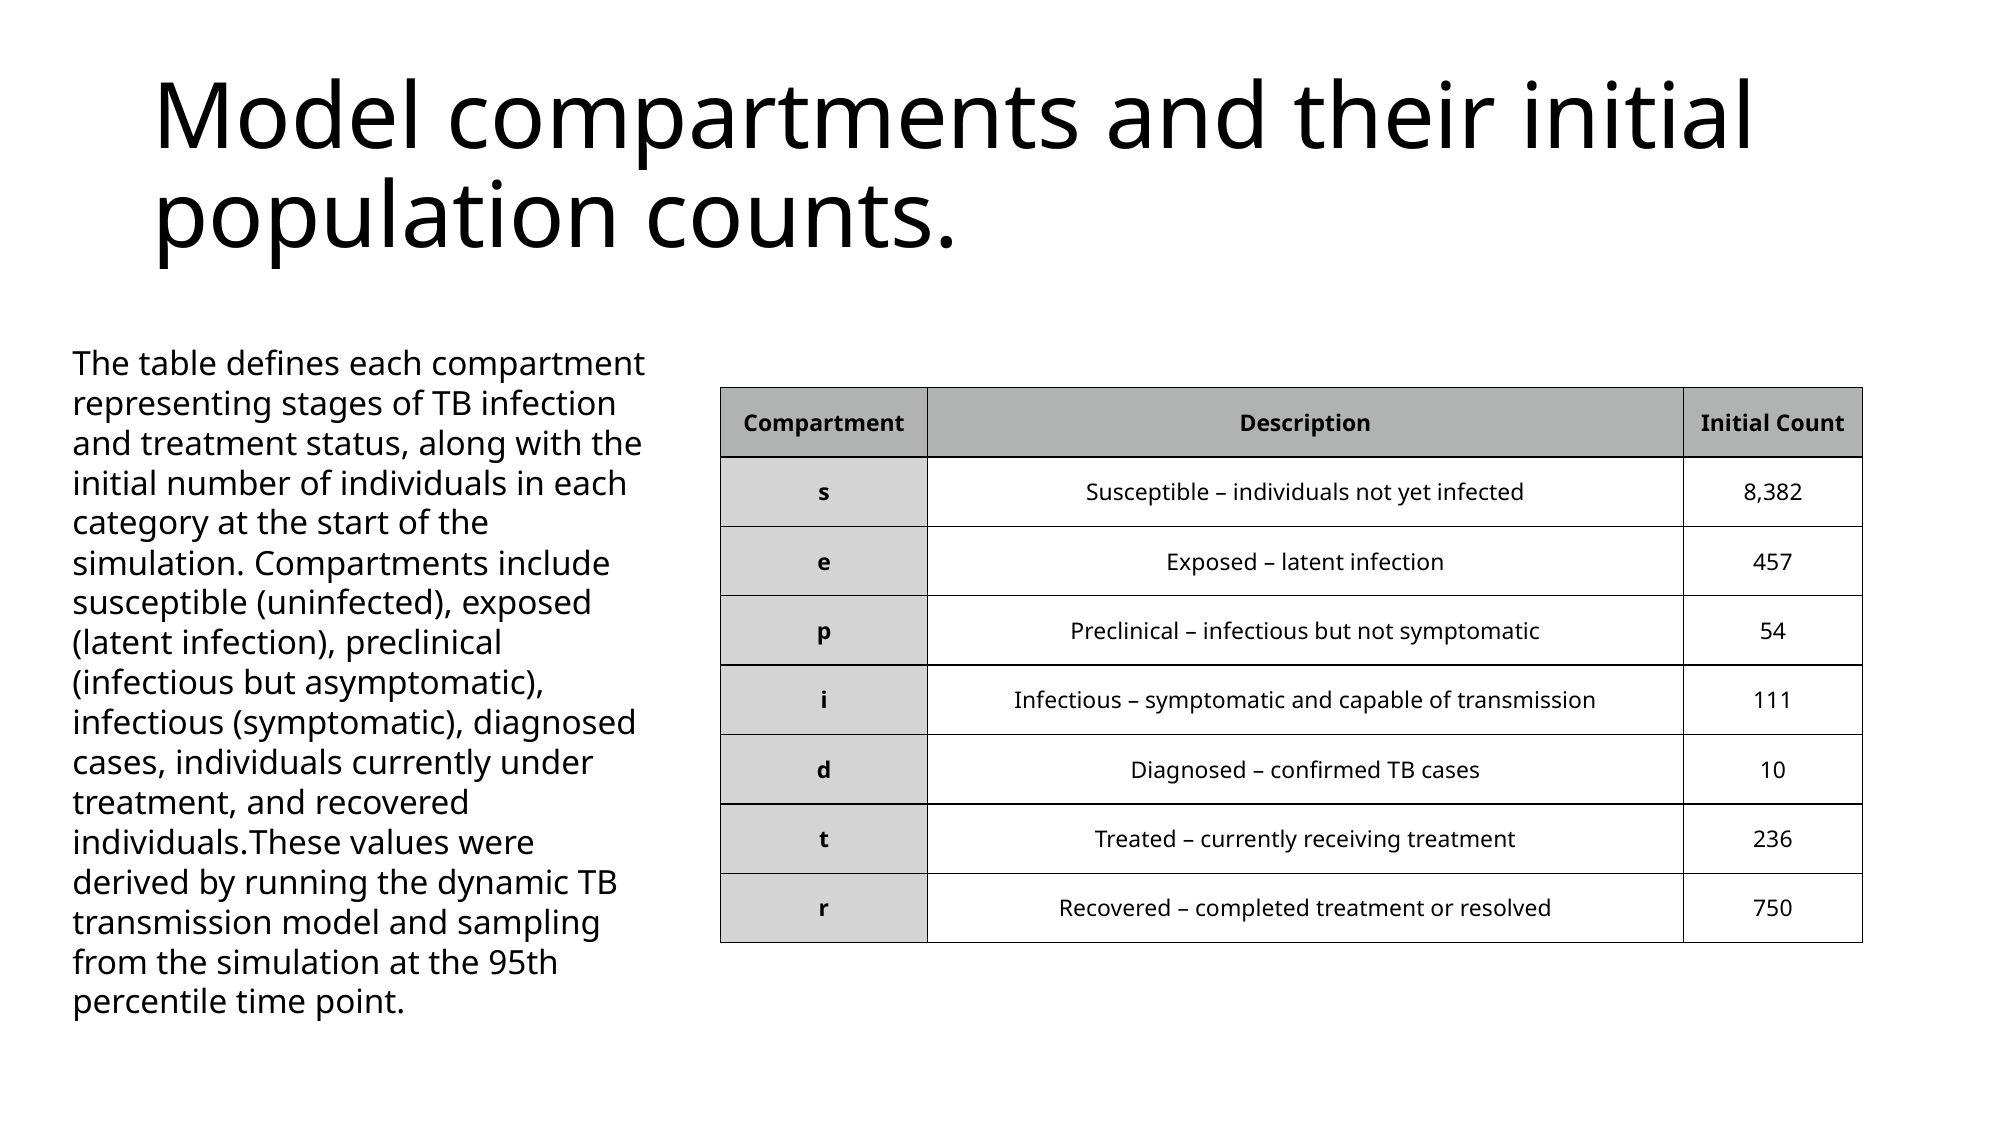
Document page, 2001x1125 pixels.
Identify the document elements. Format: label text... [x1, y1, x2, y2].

table_cell 8,382 [1684, 458, 1862, 526]
table_cell d [721, 735, 927, 803]
table_cell 236 [1684, 805, 1862, 873]
table_cell Exposed – latent infection [928, 527, 1683, 595]
table_cell e [721, 527, 927, 595]
table_cell 750 [1684, 874, 1862, 942]
table_cell Infectious – symptomatic and capable of transmission [928, 666, 1683, 734]
table_cell Recovered – completed treatment or resolved [928, 874, 1683, 942]
table_cell Preclinical – infectious but not symptomatic [928, 596, 1683, 664]
table_cell Treated – currently receiving treatment [928, 805, 1683, 873]
text_box The table defines each compartment representing stages of TB infection and treatment status, along with the initial number of individuals in each category at the start of the simulation. Compartments include susceptible (uninfected), exposed (latent infection), preclinical (infectious but asymptomatic), infectious (symptomatic), diagnosed cases, individuals currently under treatment, and recovered individuals.These values were derived by running the dynamic TB transmission model and sampling from the simulation at the 95th percentile time point. [57, 334, 670, 1028]
table_cell 111 [1684, 666, 1862, 734]
table_cell s [721, 458, 927, 526]
table_cell r [721, 874, 927, 942]
title Model compartments and their initial population counts. [137, 59, 1863, 278]
table_cell 10 [1684, 735, 1862, 803]
table_cell 457 [1684, 527, 1862, 595]
table_header Description [928, 388, 1683, 456]
table_cell i [721, 666, 927, 734]
table_cell Diagnosed – confirmed TB cases [928, 735, 1683, 803]
table_cell t [721, 805, 927, 873]
table_cell p [721, 596, 927, 664]
table_cell 54 [1684, 596, 1862, 664]
table_header Initial Count [1684, 388, 1862, 456]
table_header Compartment [721, 388, 927, 456]
table_cell Susceptible – individuals not yet infected [928, 458, 1683, 526]
